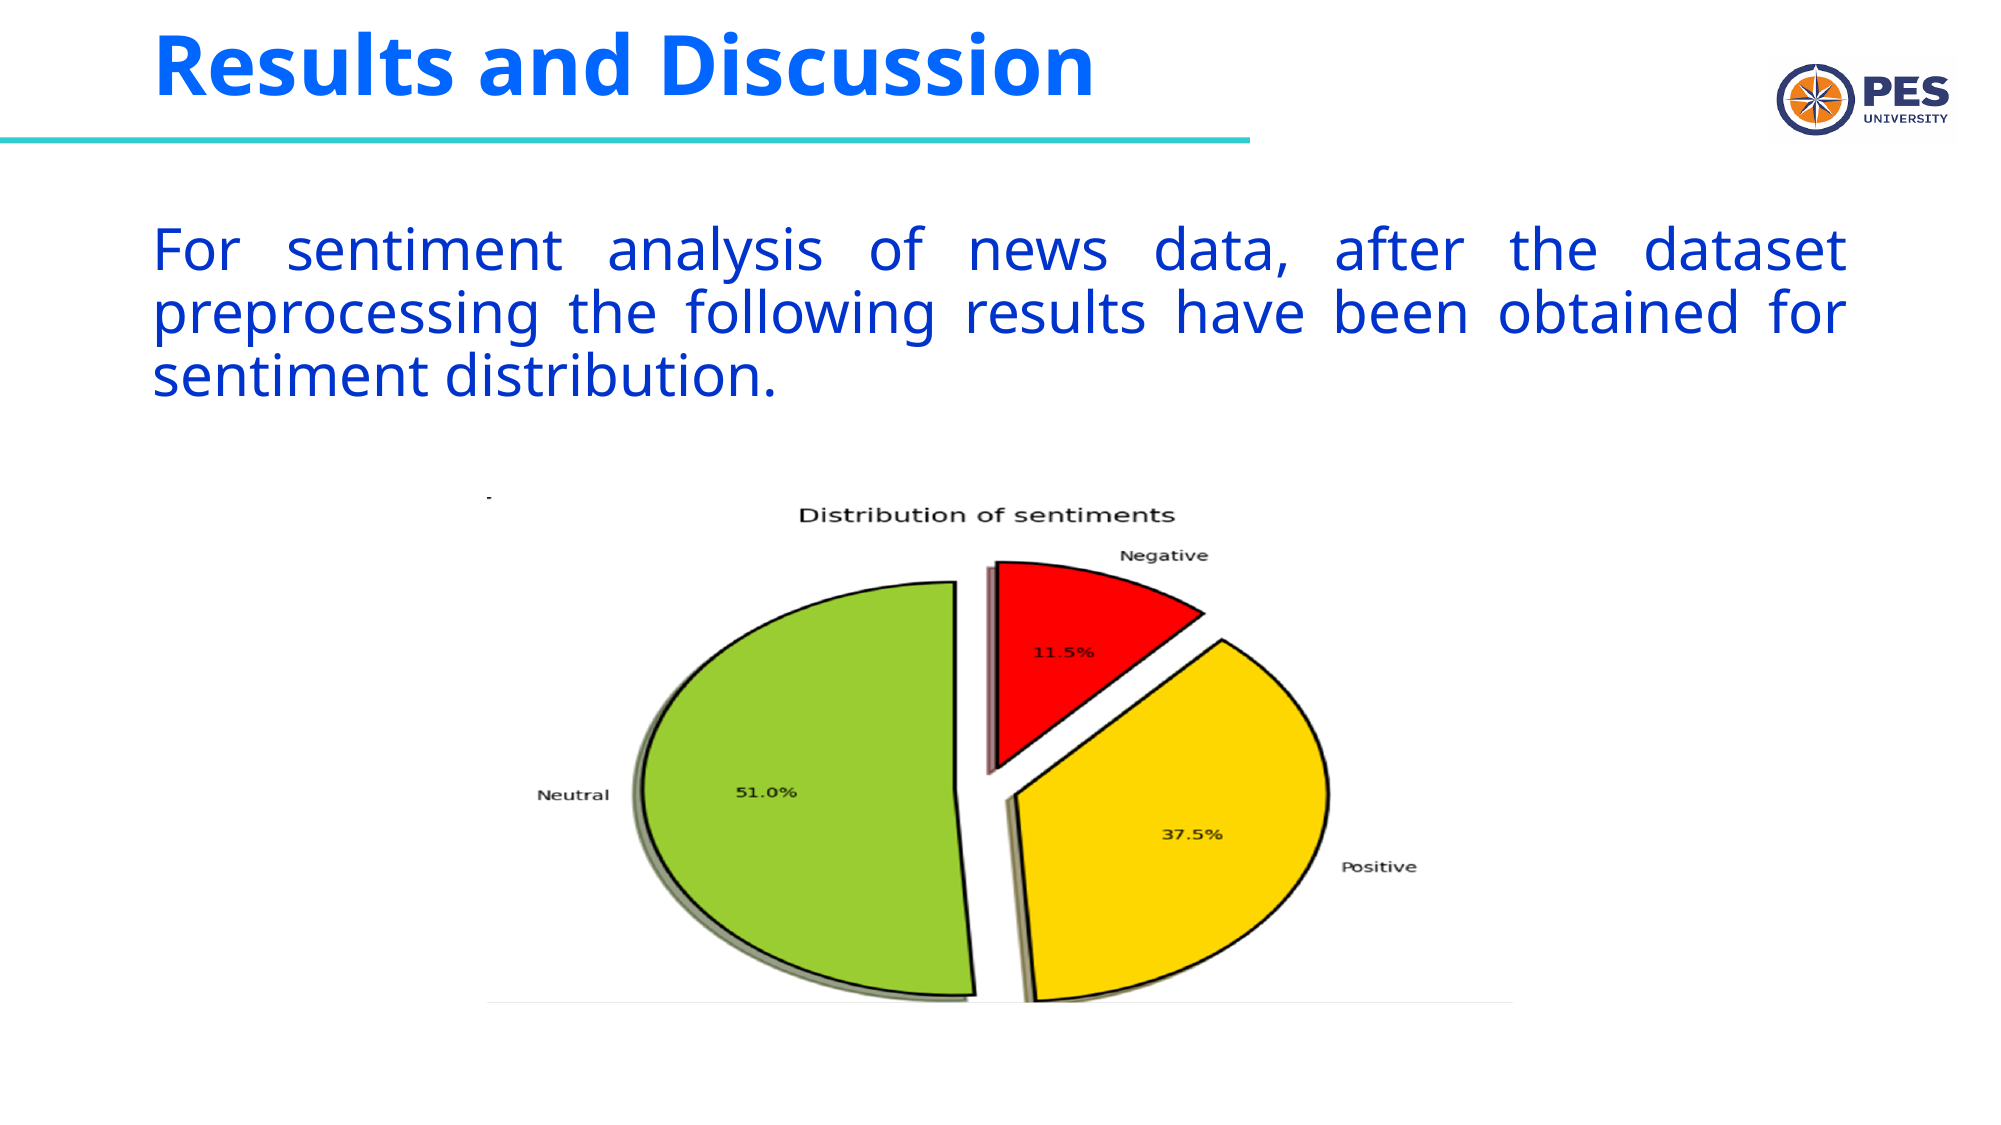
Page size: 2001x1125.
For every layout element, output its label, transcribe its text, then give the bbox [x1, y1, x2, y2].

picture [487, 497, 1513, 1003]
title Results and Discussion [137, 0, 1863, 138]
picture [1767, 55, 1958, 144]
list For sentiment analysis of news data, after the dataset preprocessing the following results have been obtained for sentiment distribution. [137, 212, 1863, 1014]
